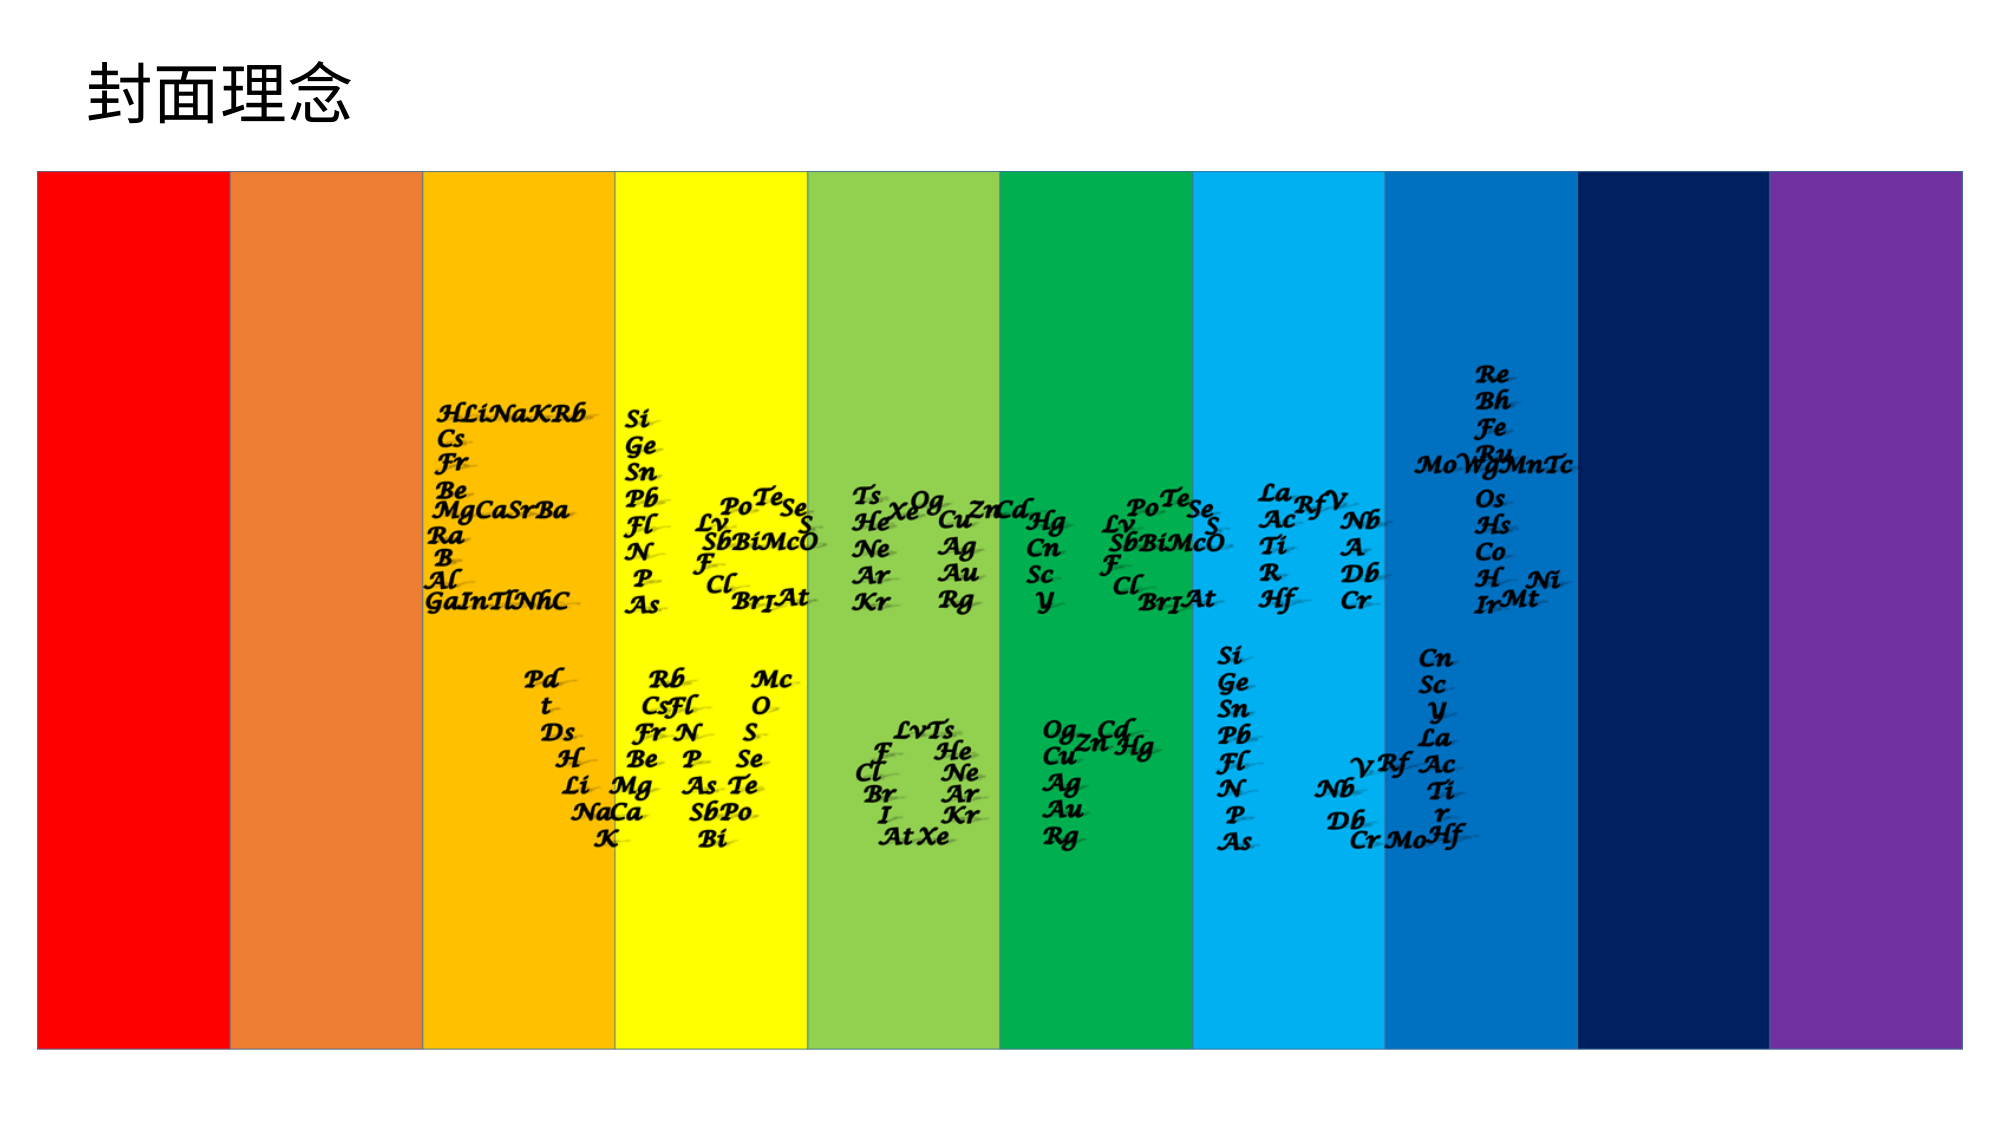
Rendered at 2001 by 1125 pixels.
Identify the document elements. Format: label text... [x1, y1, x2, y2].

picture [1356, 540, 1360, 554]
picture [1352, 819, 1357, 828]
picture [1368, 518, 1372, 528]
title 封面理念 [71, 0, 1797, 171]
picture [1361, 597, 1365, 607]
picture [37, 171, 1963, 1051]
picture [1366, 568, 1371, 581]
picture [1238, 731, 1242, 742]
picture [1233, 834, 1237, 849]
picture [1283, 489, 1287, 499]
picture [1196, 591, 1200, 606]
